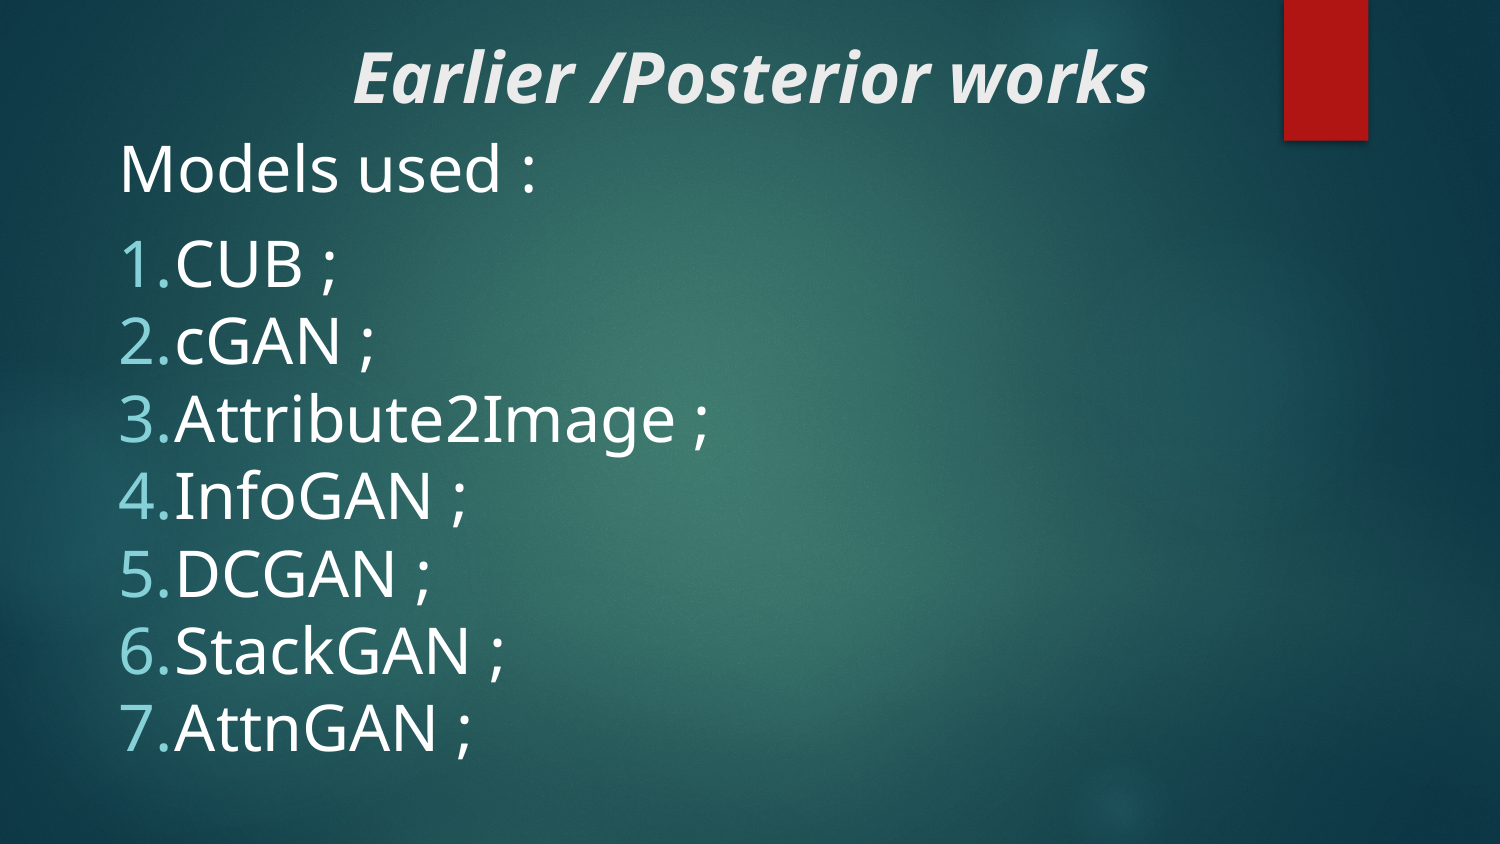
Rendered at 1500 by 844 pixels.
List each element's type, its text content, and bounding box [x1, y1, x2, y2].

title Earlier /Posterior works [125, 21, 1283, 169]
list Models used : CUB ; cGAN ; Attribute2Image ; InfoGAN ; DCGAN ; StackGAN ; AttnGAN ; [107, 117, 1237, 838]
picture [0, 0, 1500, 844]
